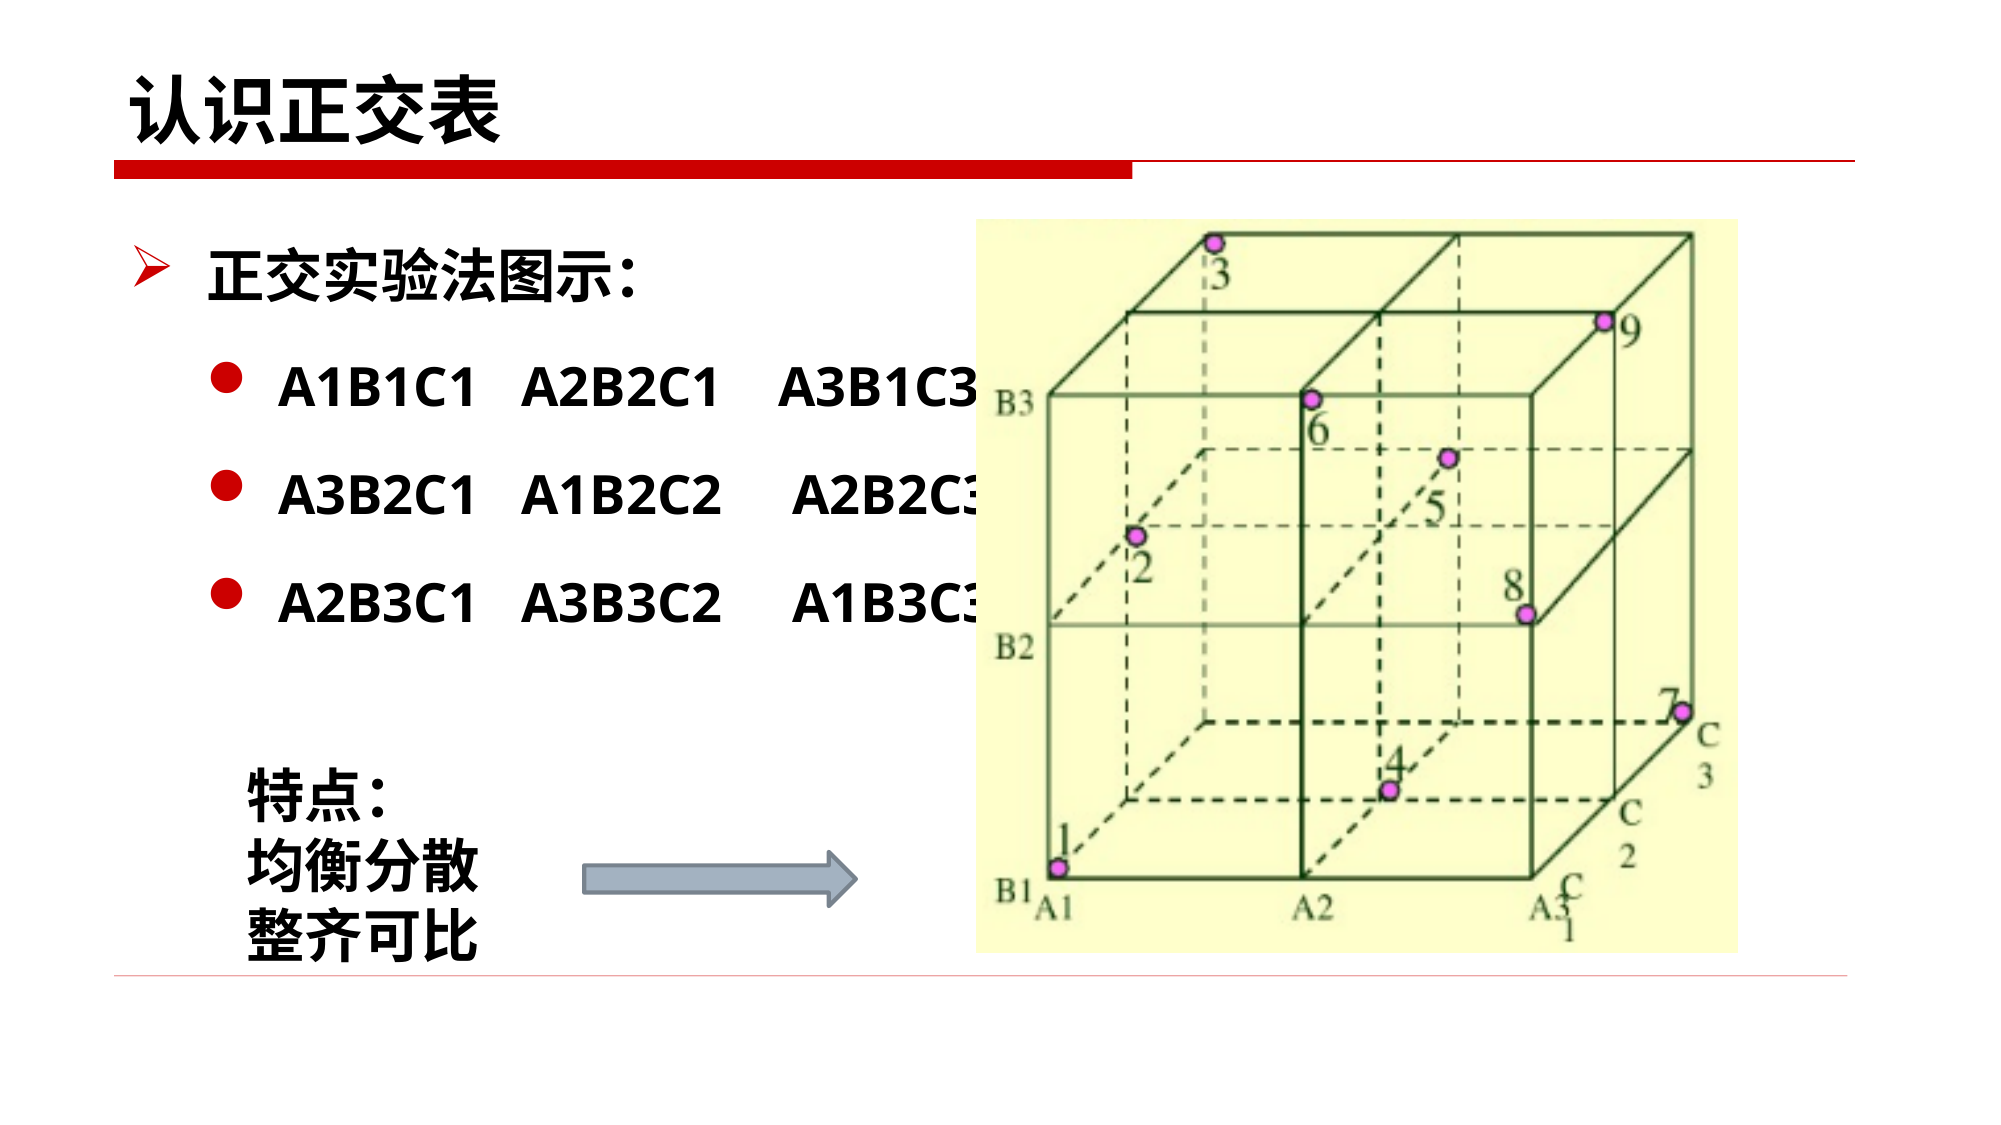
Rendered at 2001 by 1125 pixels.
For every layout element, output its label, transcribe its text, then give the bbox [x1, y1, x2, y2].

title 认识正交表 [112, 42, 1863, 161]
text_box [582, 849, 858, 909]
list 正交实验法图示： A1B1C1 A2B2C1 A3B1C3 A3B2C1 A1B2C2 A2B2C3 A2B3C1 A3B3C2 A1B3C3 [114, 196, 1865, 897]
text_box 特点： 均衡分散 整齐可比 [232, 751, 561, 1047]
picture [976, 219, 1738, 953]
